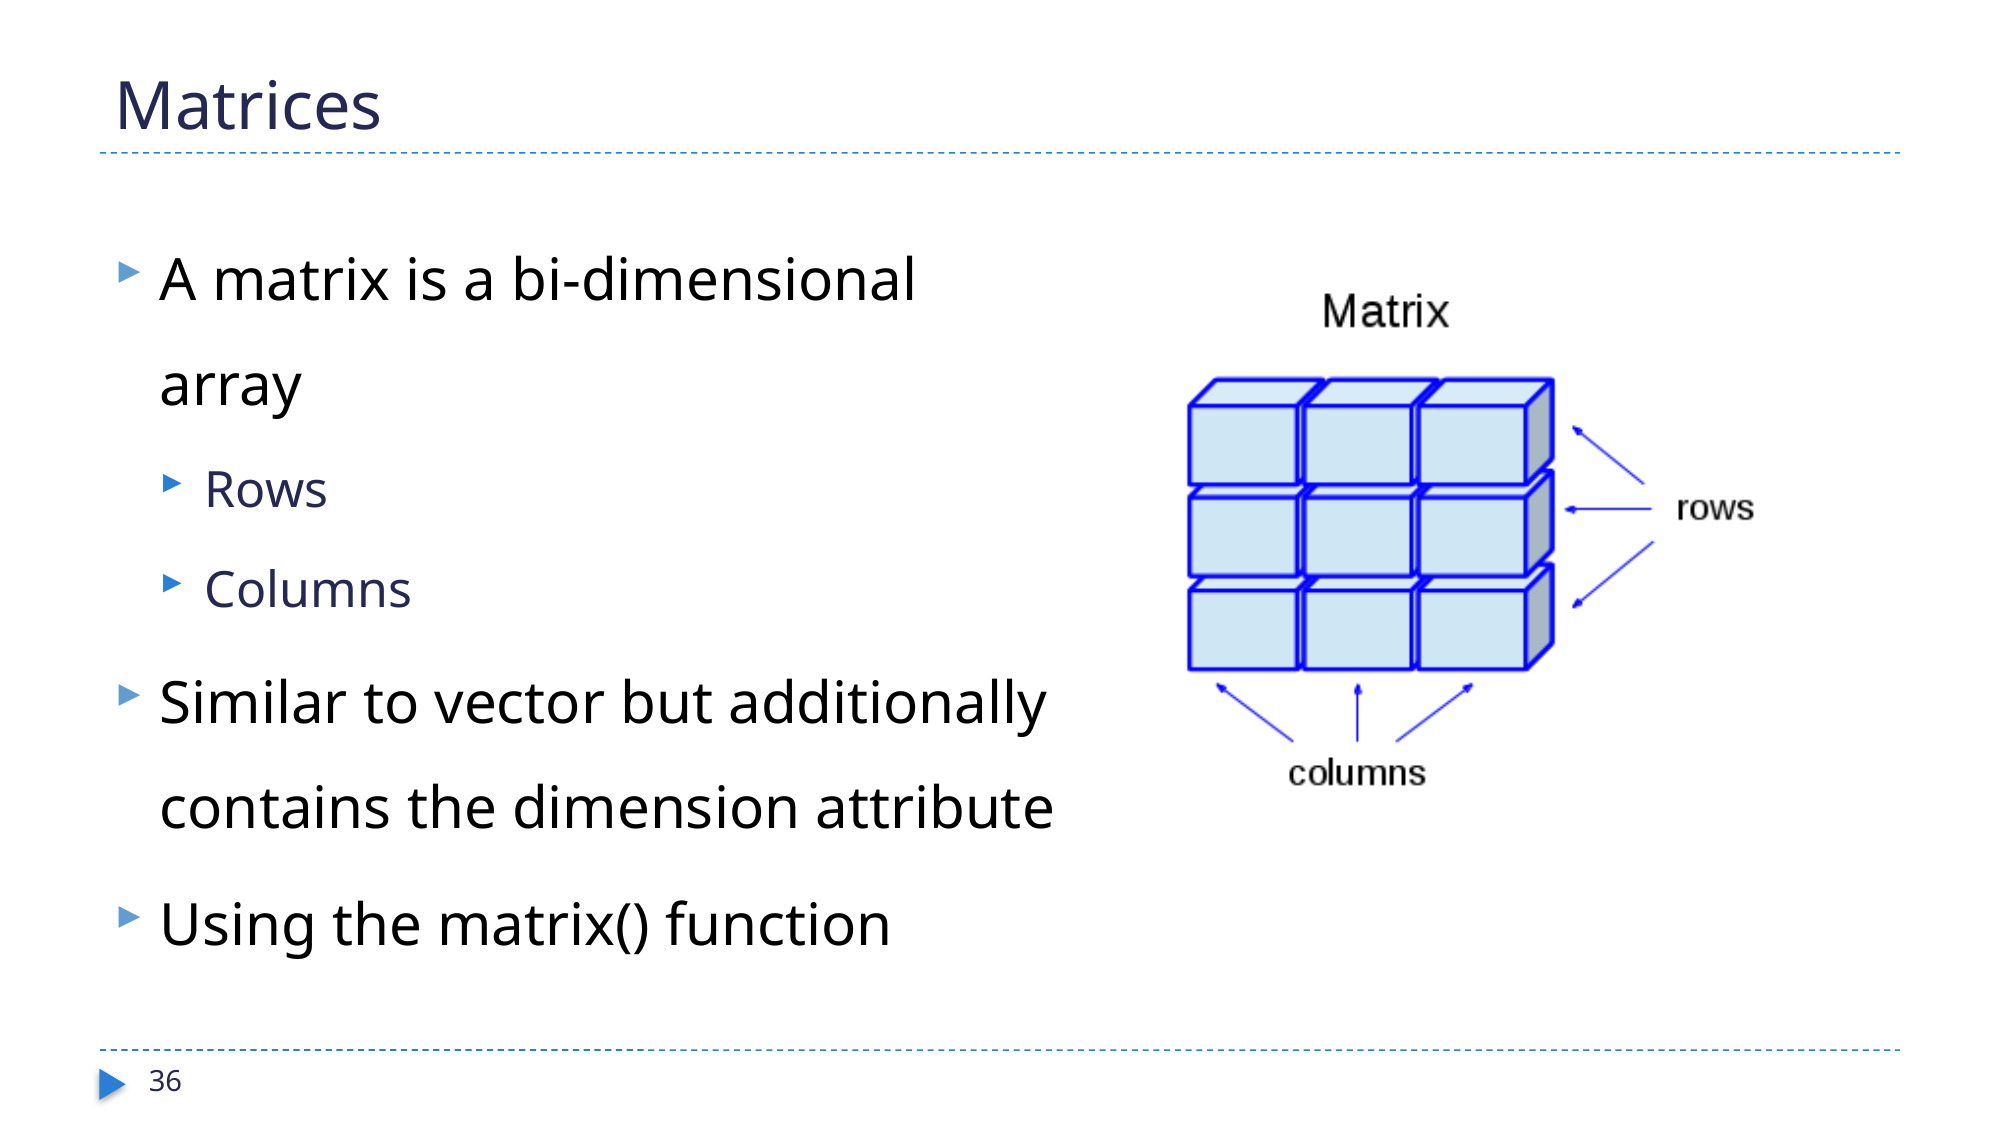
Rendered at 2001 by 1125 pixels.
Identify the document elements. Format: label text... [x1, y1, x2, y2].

picture [1162, 287, 1787, 808]
list A matrix is a bi-dimensional array Rows Columns Similar to vector but additionally contains the dimension attribute Using the matrix() function [99, 200, 1088, 1010]
slide_number 36 [133, 1055, 568, 1103]
title Matrices [99, 24, 1900, 151]
